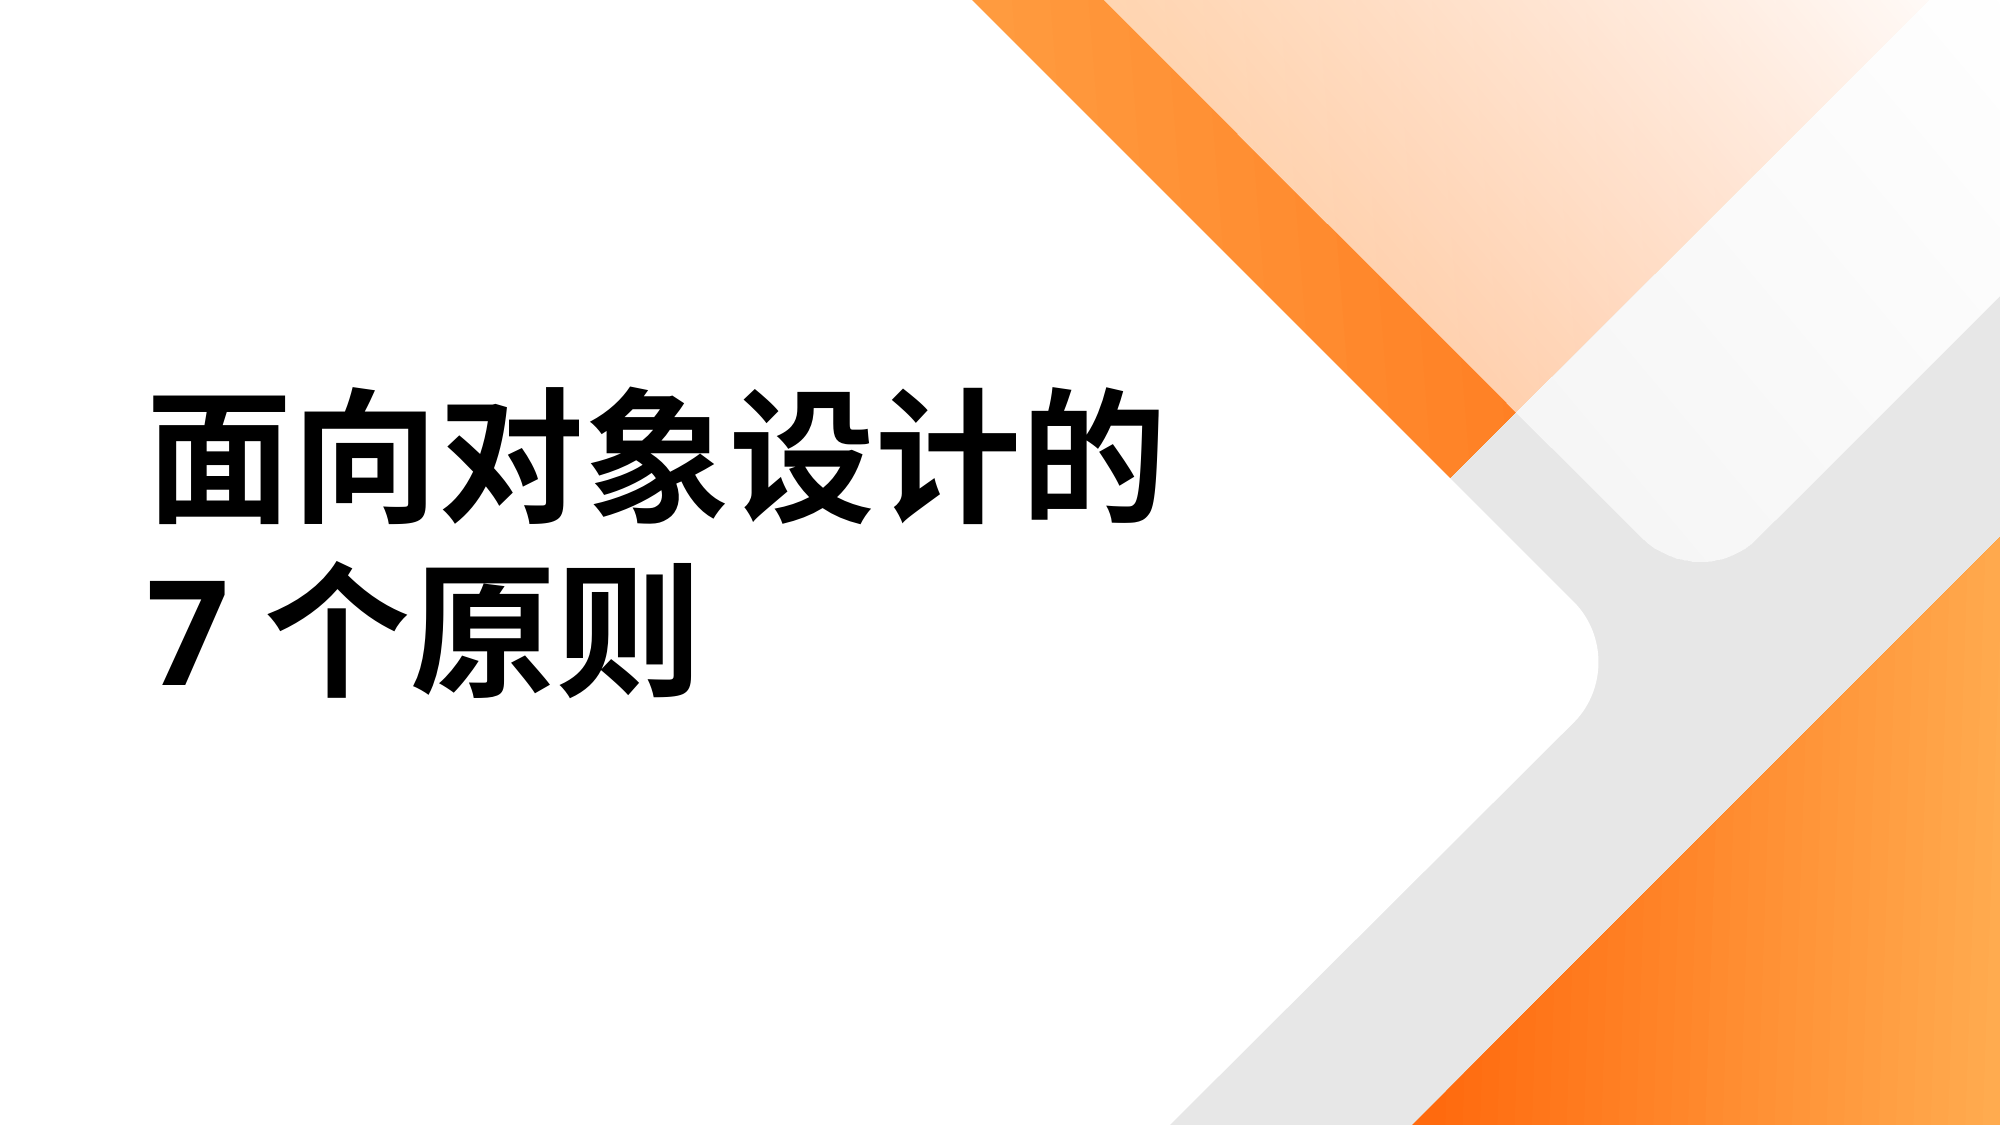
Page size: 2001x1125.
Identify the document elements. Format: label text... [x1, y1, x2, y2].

title 面向对象设计的 7个原则 [146, 365, 1339, 834]
